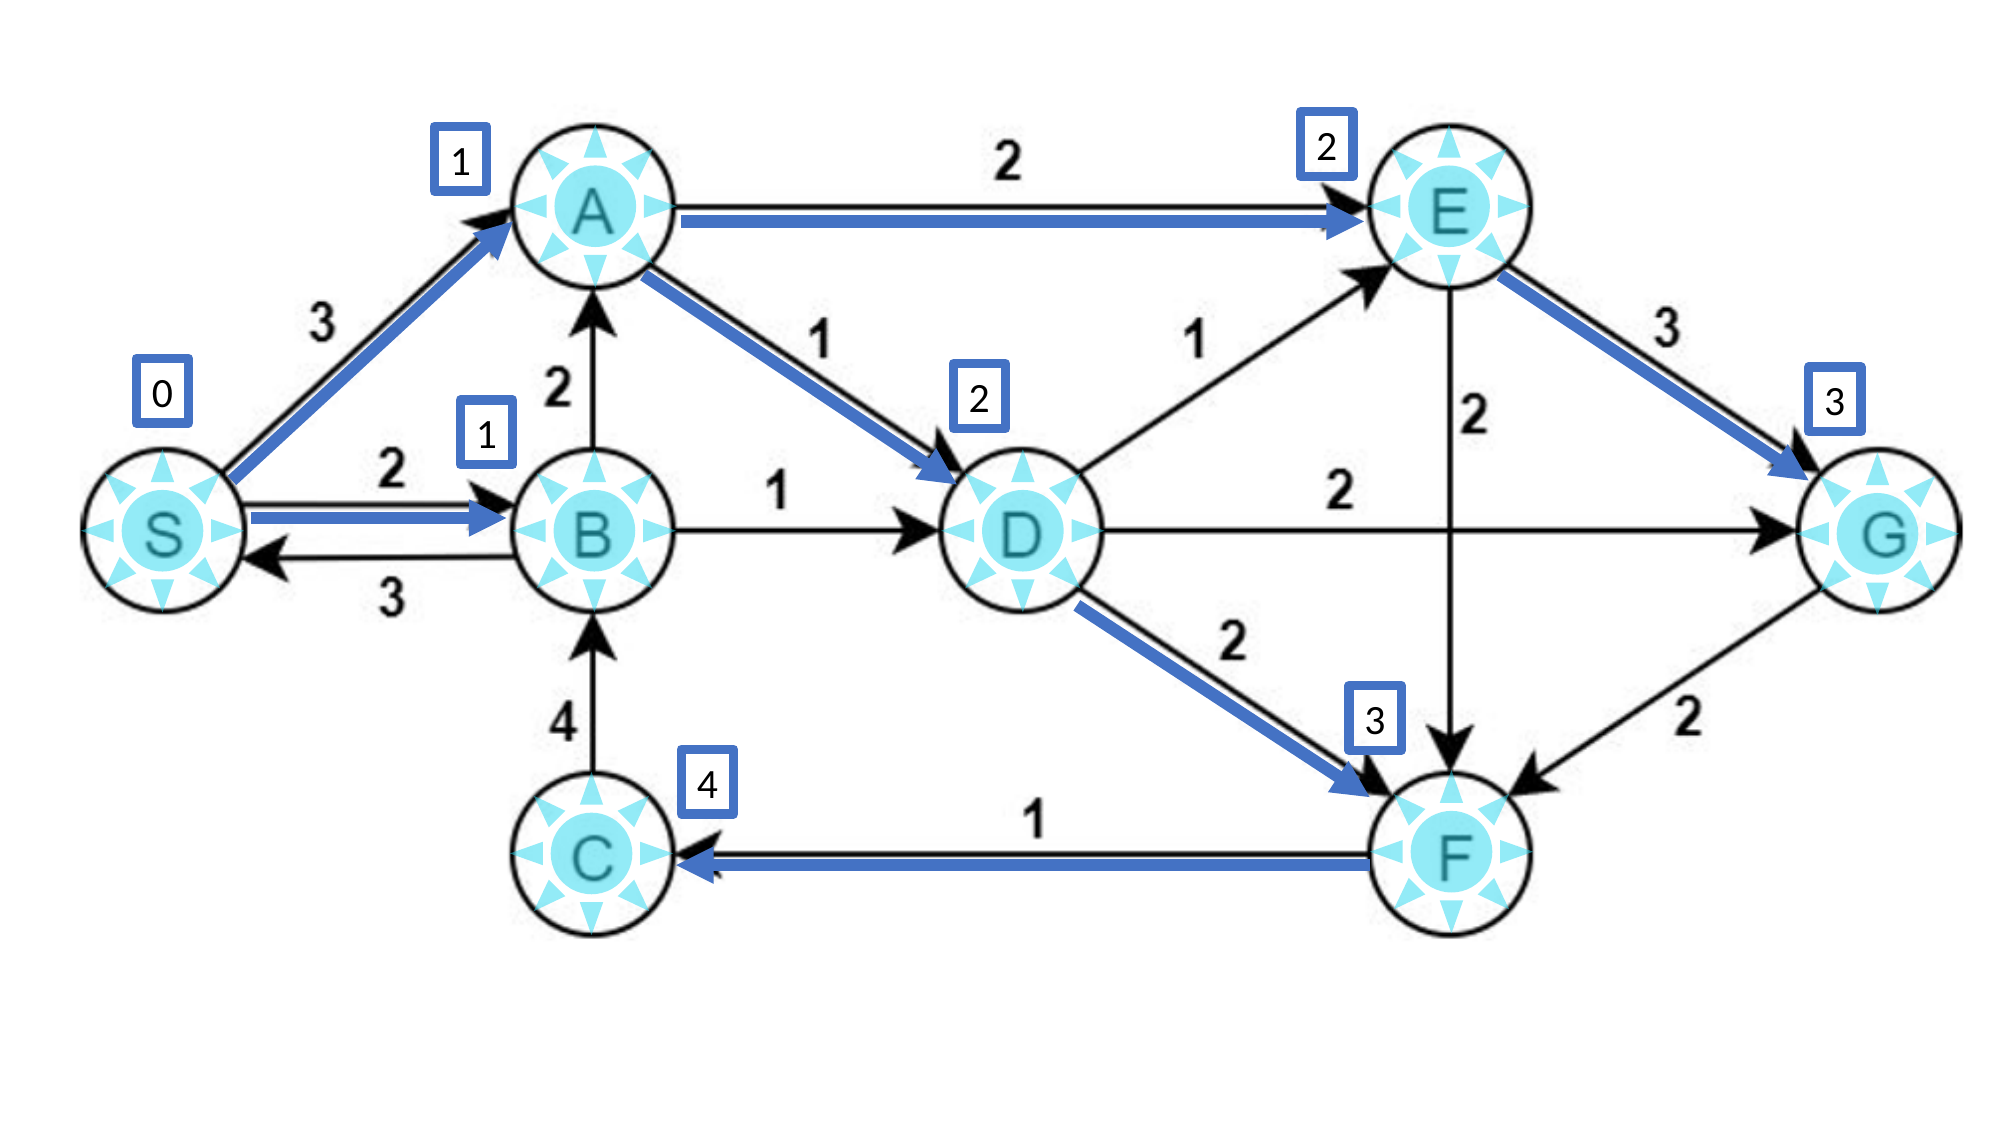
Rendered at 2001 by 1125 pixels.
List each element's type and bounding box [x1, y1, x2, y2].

text_box [231, 221, 513, 481]
text_box [643, 274, 957, 485]
text_box [1499, 274, 1809, 481]
picture [17, 97, 1993, 947]
text_box [1076, 605, 1370, 798]
